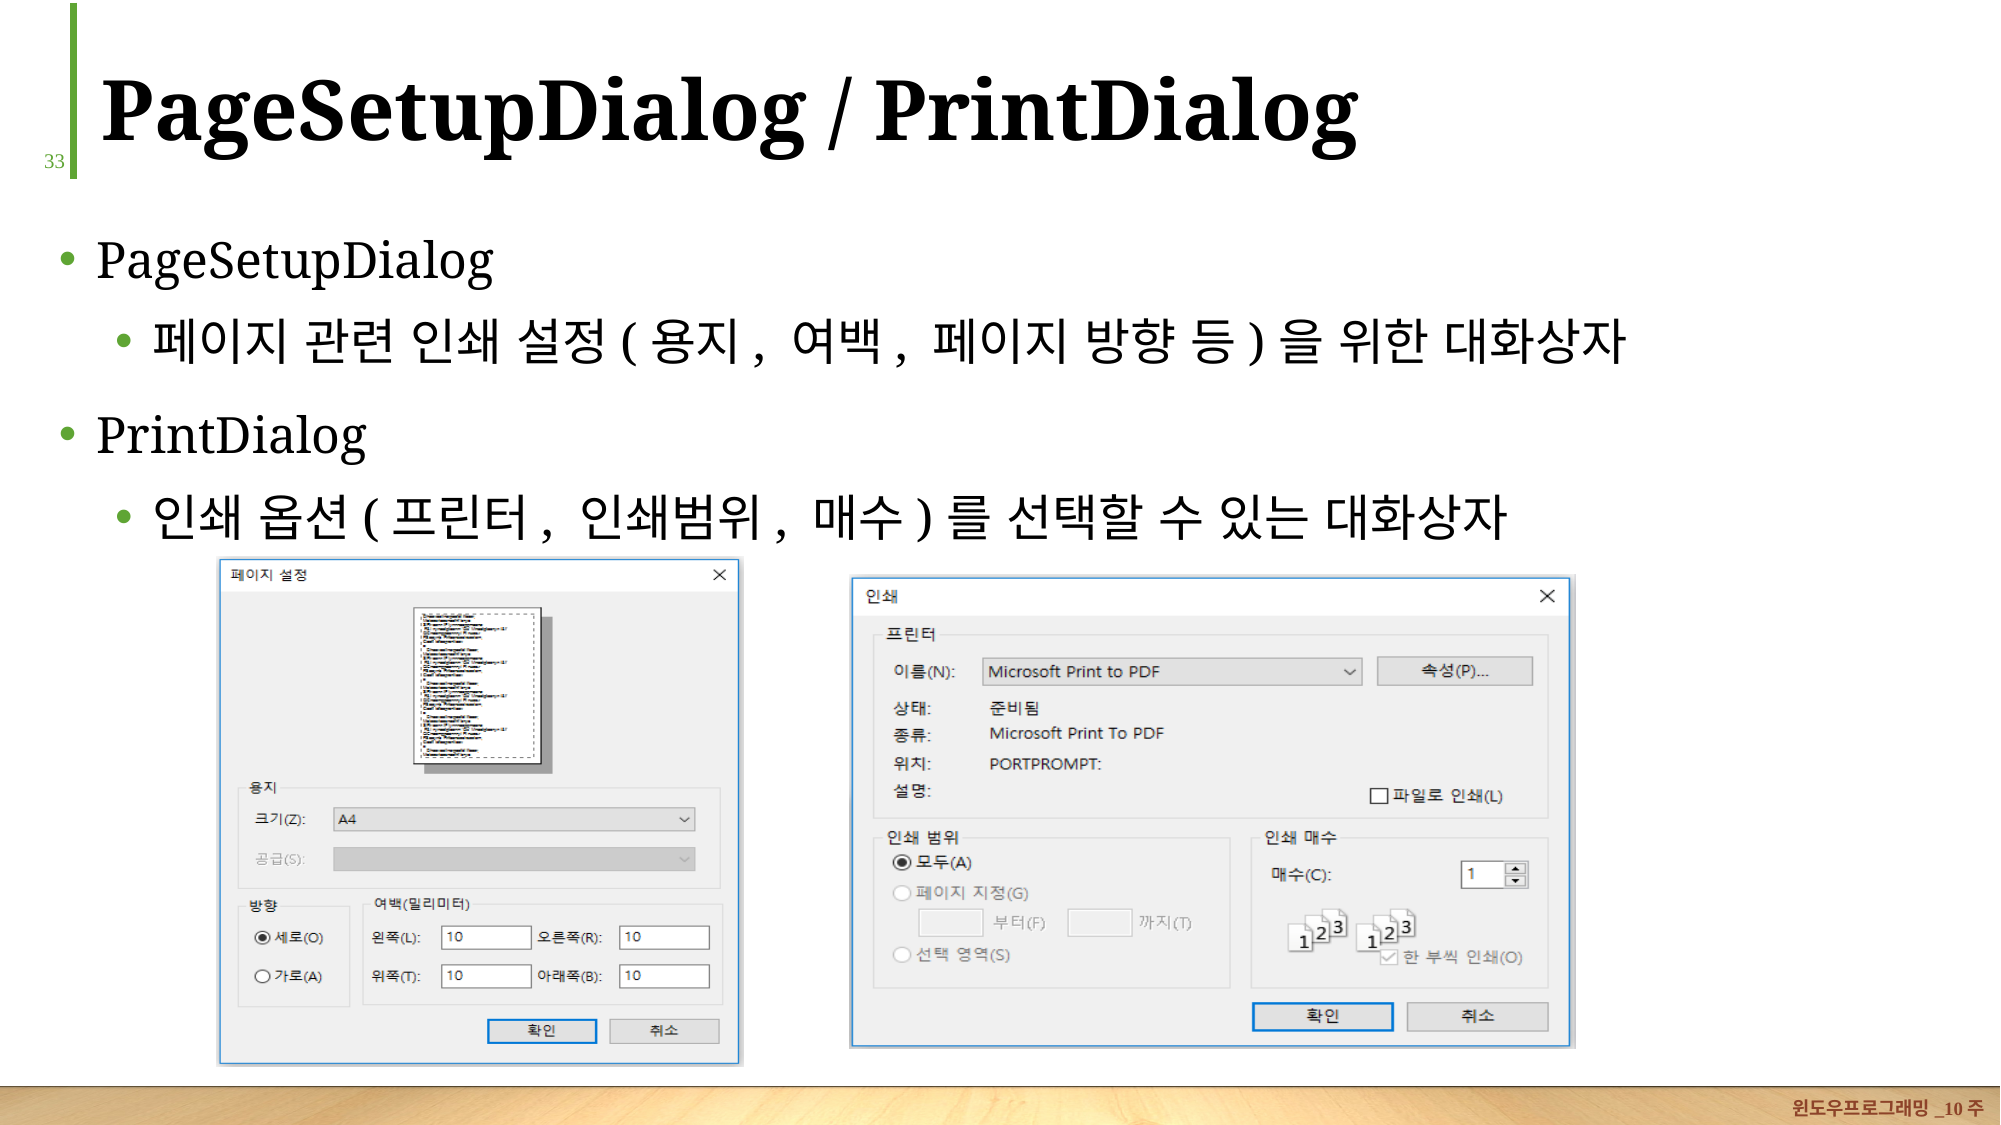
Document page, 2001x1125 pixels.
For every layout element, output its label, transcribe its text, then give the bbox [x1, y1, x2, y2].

footer 윈도우프로그래밍_10주 [1201, 1091, 2000, 1125]
list PageSetupDialog 페이지 관련 인쇄 설정(용지, 여백, 페이지 방향 등)을 위한 대화상자 PrintDialog 인쇄 옵션(프린터, 인쇄범위, 매수)를 선택할 수 있는 대화상자 [25, 208, 1985, 1067]
picture [0, 1086, 2000, 1125]
title PageSetupDialog / PrintDialog [86, 15, 1649, 167]
picture [215, 556, 744, 1068]
slide_number 32 [19, 140, 81, 188]
picture [849, 574, 1576, 1049]
